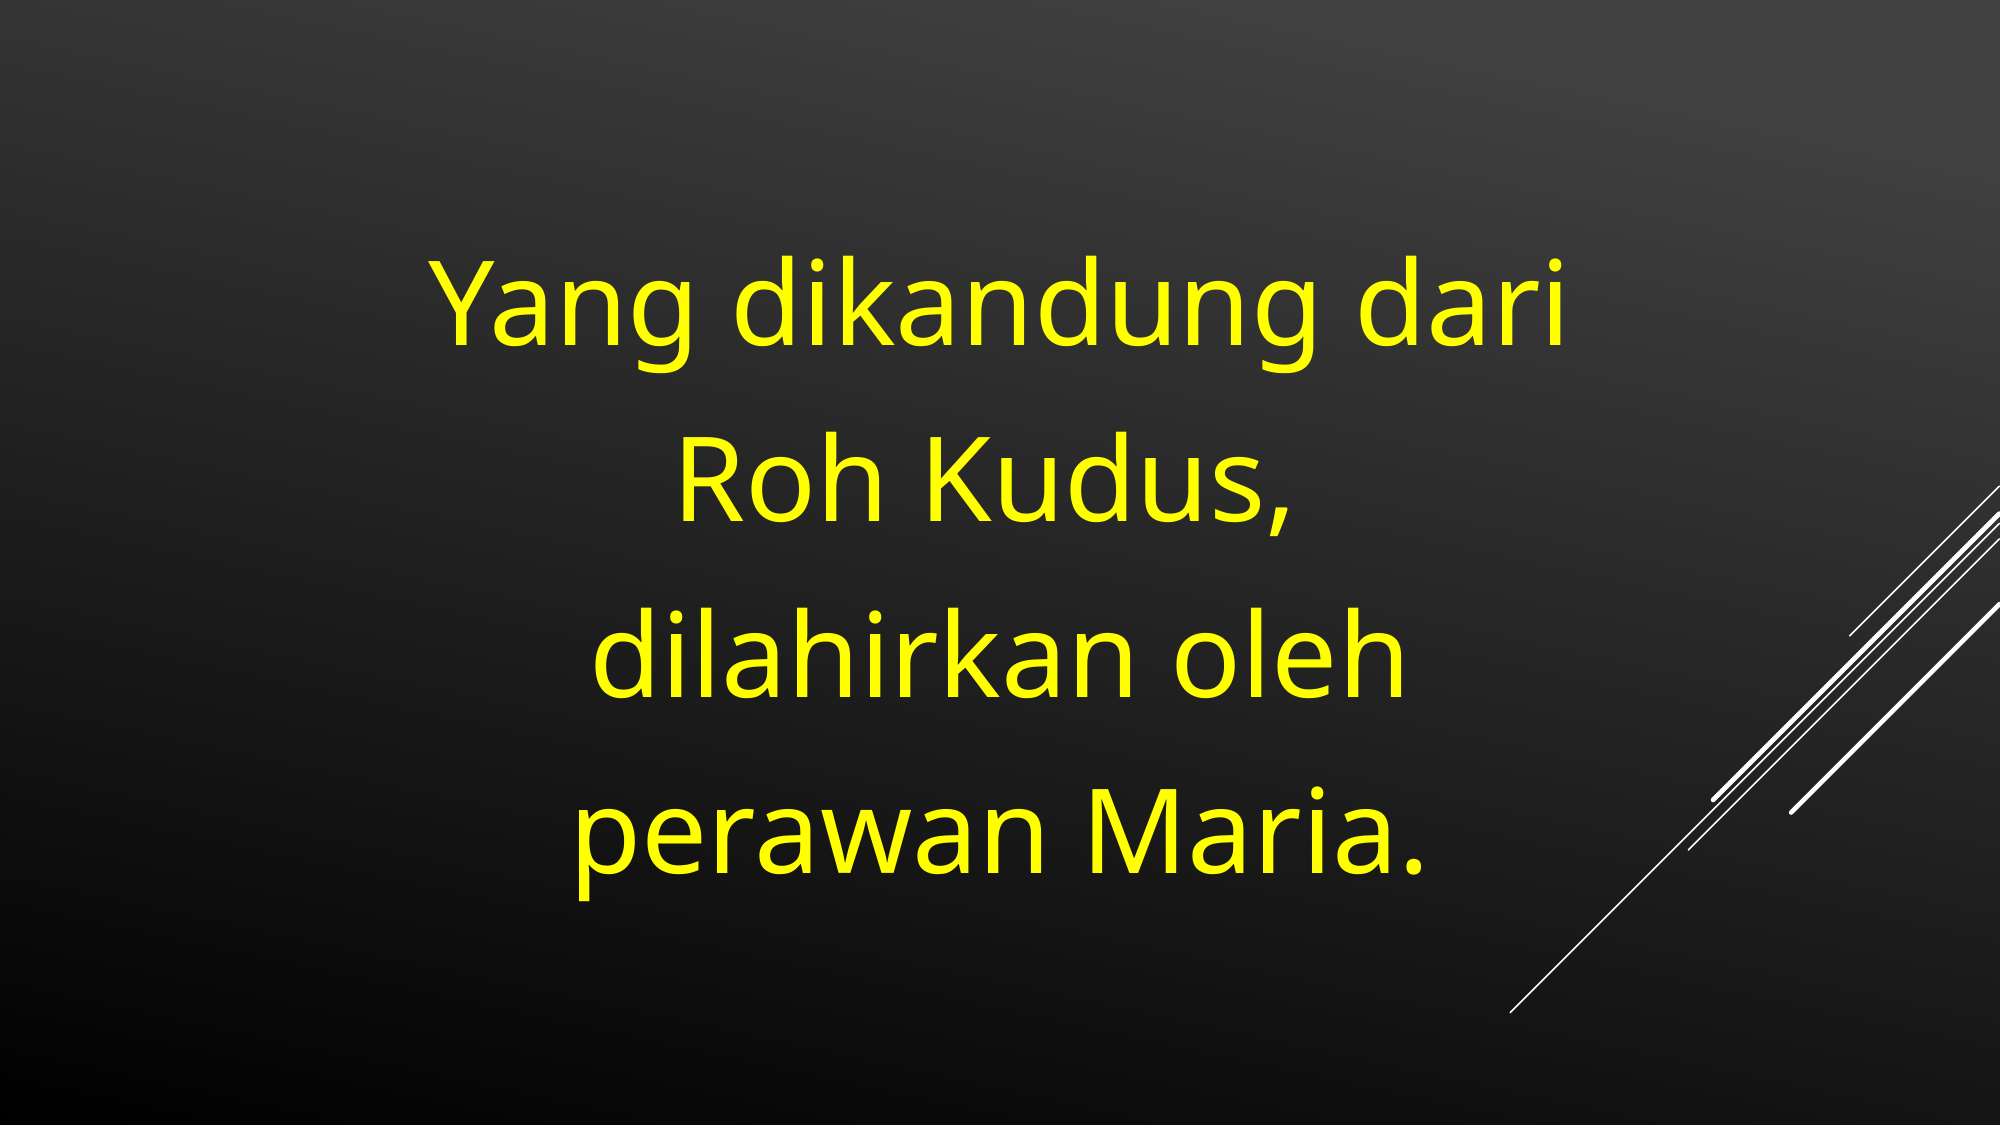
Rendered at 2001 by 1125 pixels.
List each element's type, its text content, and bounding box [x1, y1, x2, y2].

list Yang dikandung dari Roh Kudus, dilahirkan oleh perawan Maria. [178, 218, 1822, 907]
